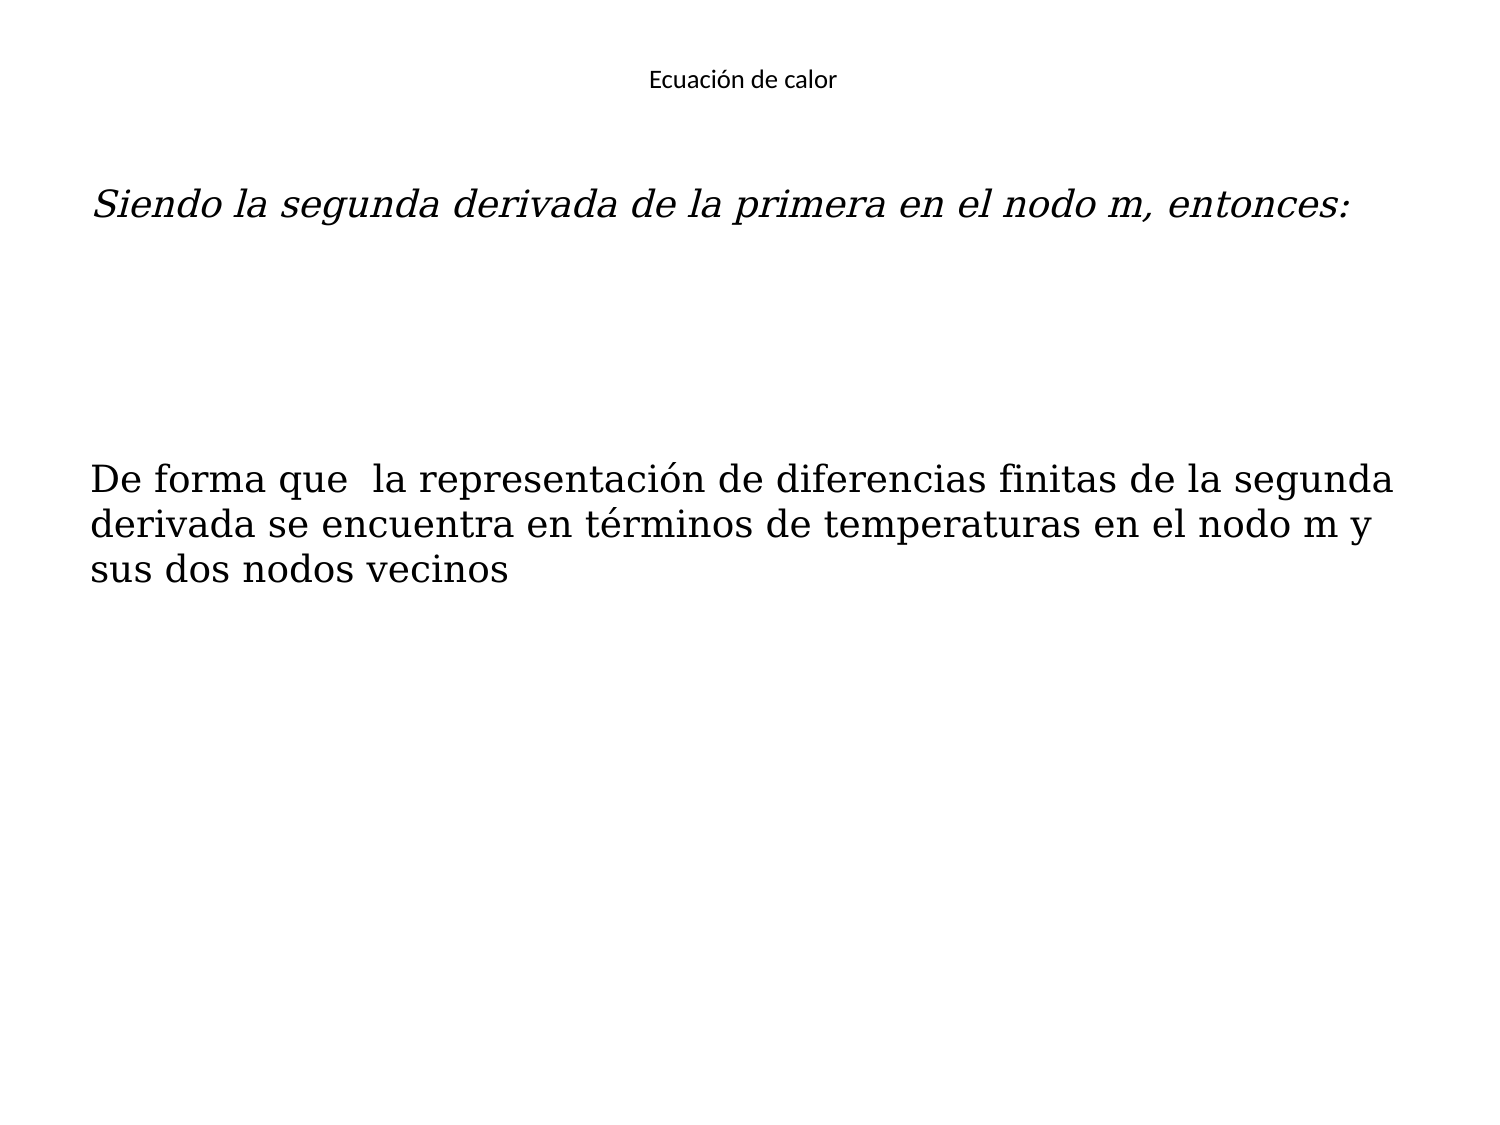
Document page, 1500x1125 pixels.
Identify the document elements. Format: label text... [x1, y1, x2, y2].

title Ecuación de calor [75, 54, 1412, 102]
